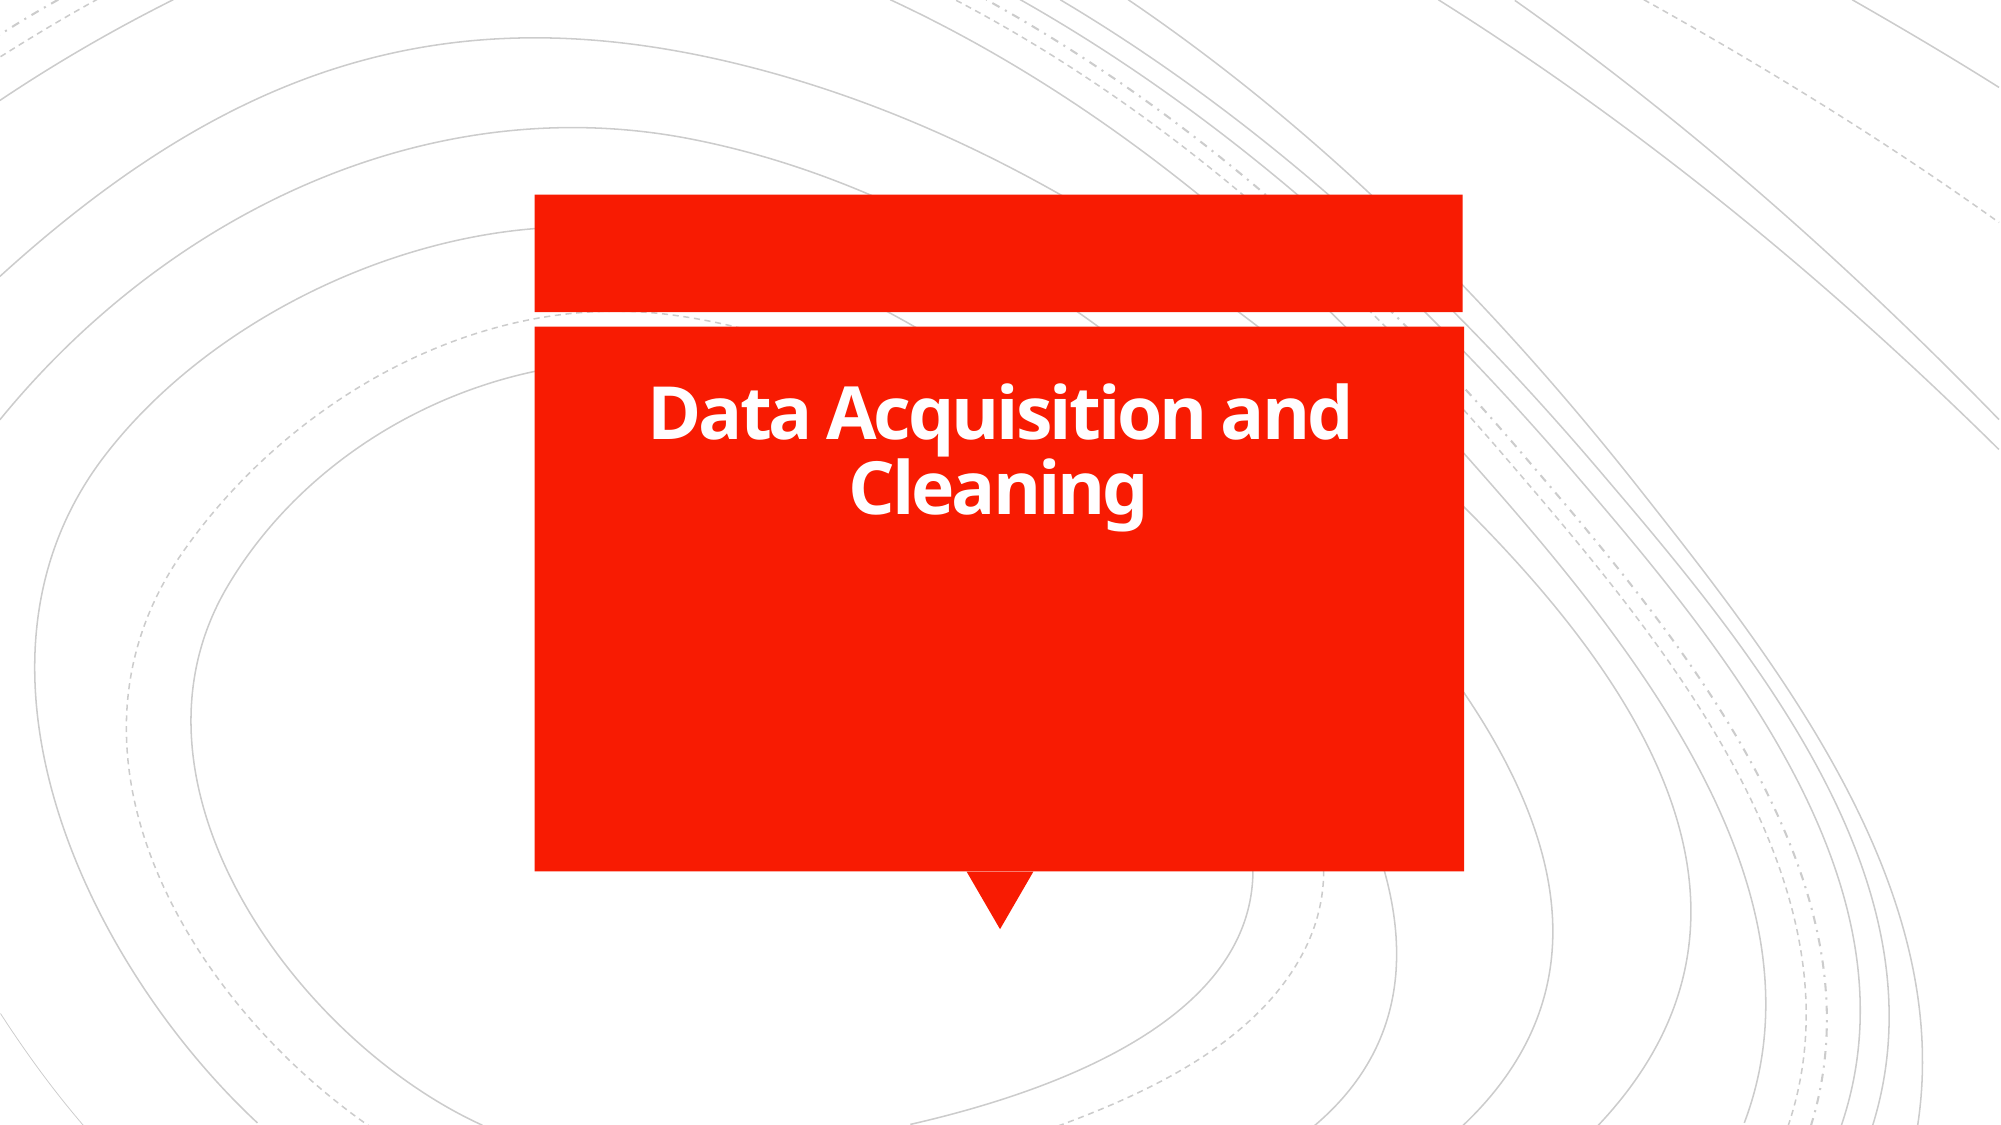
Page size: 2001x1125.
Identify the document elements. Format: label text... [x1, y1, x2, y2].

title Data Acquisition and Cleaning [548, 340, 1450, 618]
